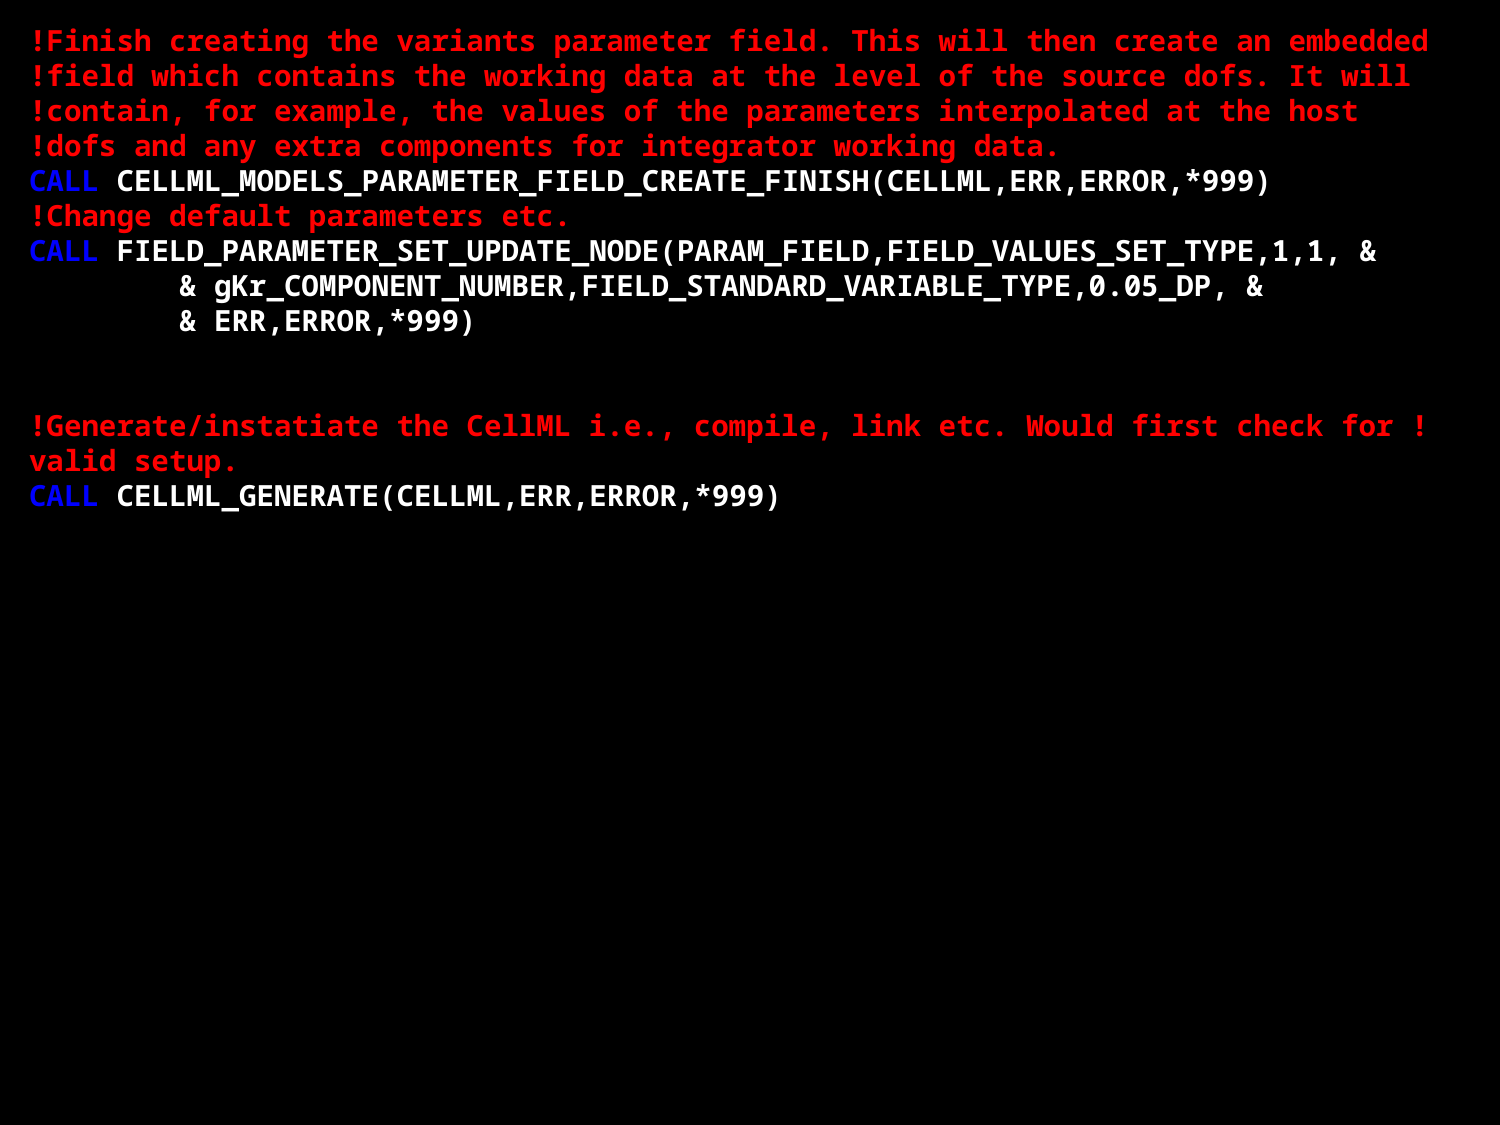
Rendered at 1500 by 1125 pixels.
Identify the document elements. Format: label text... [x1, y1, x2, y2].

text_box !Finish creating the variants parameter field. This will then create an embedded !field which contains the working data at the level of the source dofs. It will !contain, for example, the values of the parameters interpolated at the host !dofs and any extra components for integrator working data. CALL CELLML_MODELS_PARAMETER_FIELD_CREATE_FINISH(CELLML,ERR,ERROR,*999) !Change default parameters etc. CALL FIELD_PARAMETER_SET_UPDATE_NODE(PARAM_FIELD,FIELD_VALUES_SET_TYPE,1,1, & & gKr_COMPONENT_NUMBER,FIELD_STANDARD_VARIABLE_TYPE,0.05_DP, & & ERR,ERROR,*999) !Generate/instatiate the CellML i.e., compile, link etc. Would first check for !valid setup. CALL CELLML_GENERATE(CELLML,ERR,ERROR,*999) [14, 15, 1486, 520]
